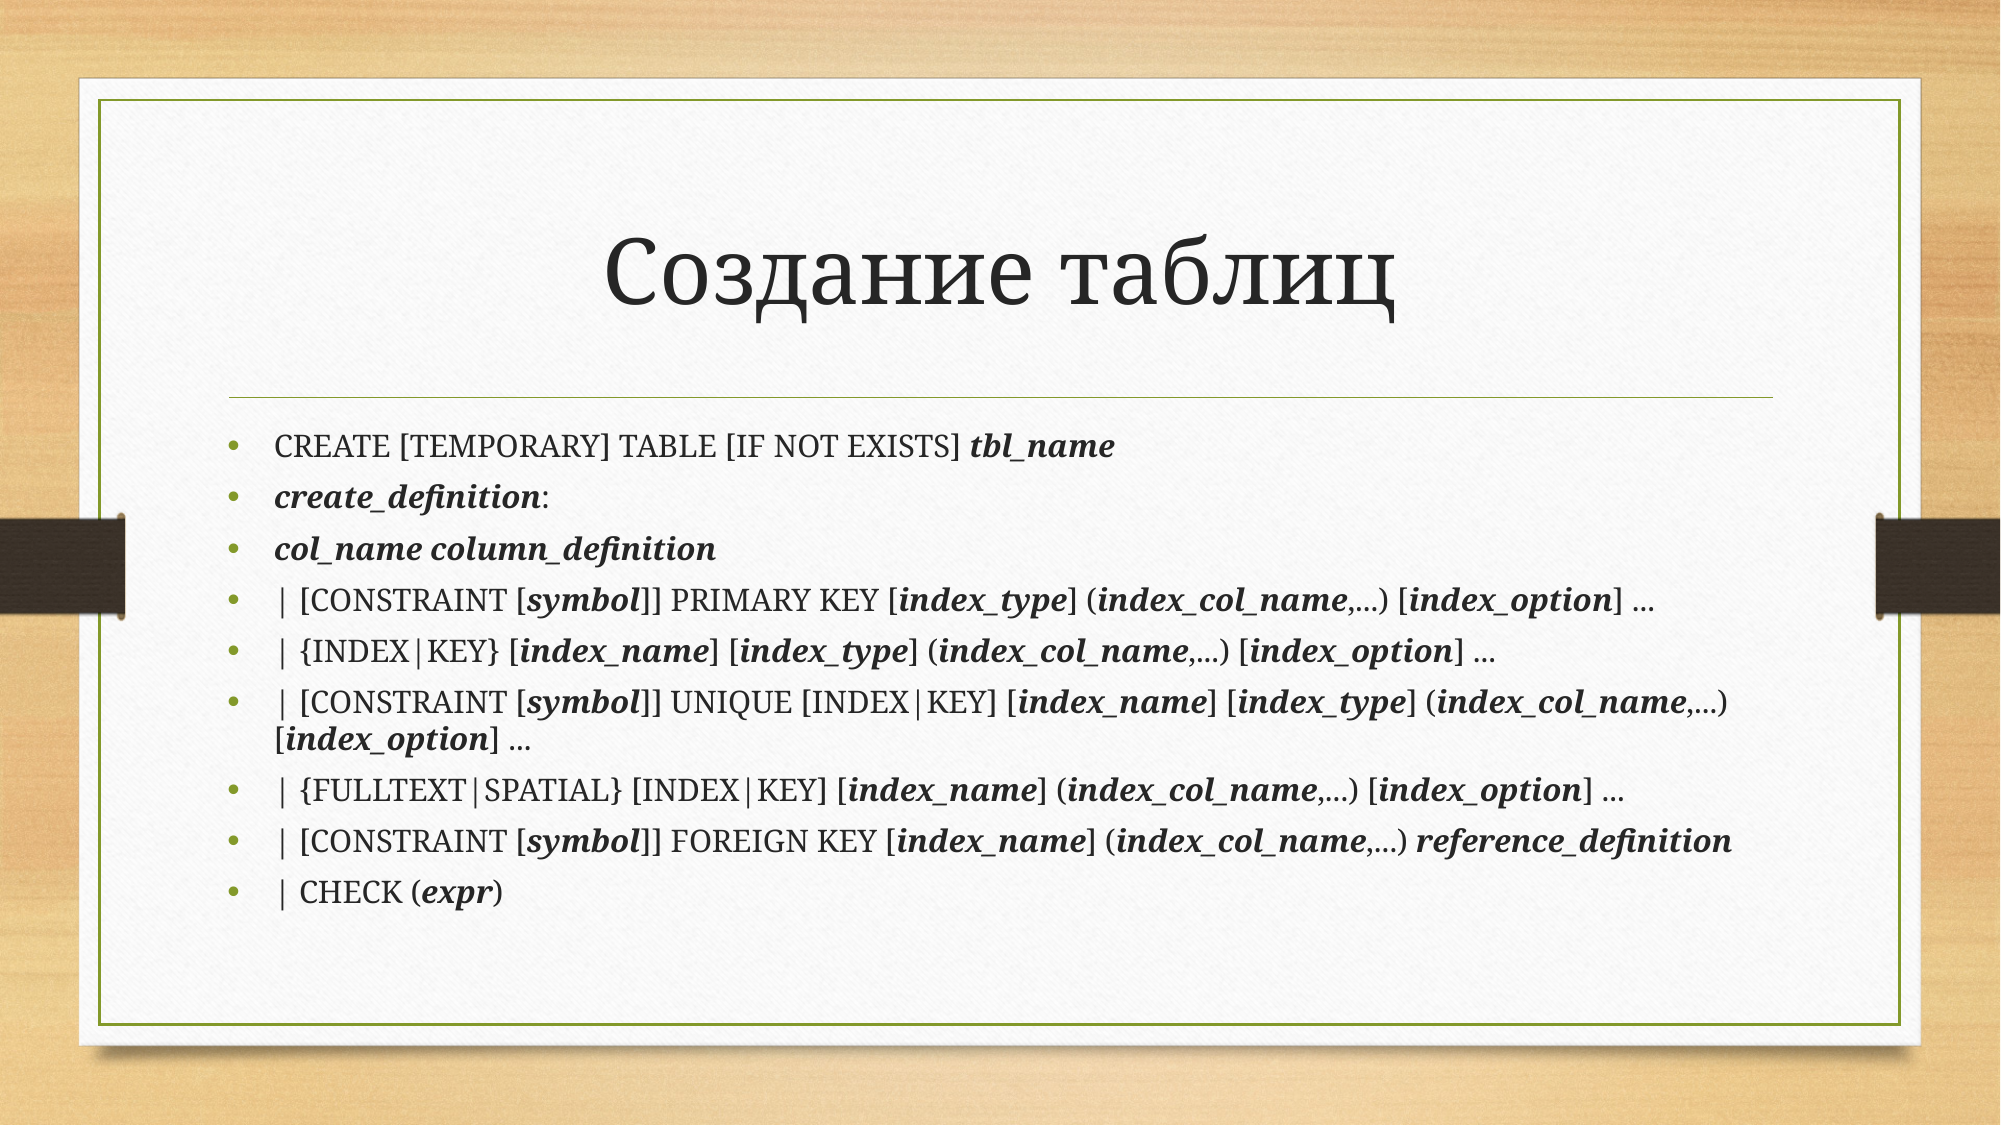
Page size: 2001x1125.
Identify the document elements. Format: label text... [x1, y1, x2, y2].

title Создание таблиц [212, 161, 1788, 375]
list CREATE [TEMPORARY] TABLE [IF NOT EXISTS] tbl_name create_definition: col_name column_definition | [CONSTRAINT [symbol]] PRIMARY KEY [index_type] (index_col_name,...) [index_option] ... | {INDEX|KEY} [index_name] [index_type] (index_col_name,...) [index_option] ... | [CONSTRAINT [symbol]] UNIQUE [INDEX|KEY] [index_name] [index_type] (index_col_name,...) [index_option] ... | {FULLTEXT|SPATIAL} [INDEX|KEY] [index_name] (index_col_name,...) [index_option] ... | [CONSTRAINT [symbol]] FOREIGN KEY [index_name] (index_col_name,...) reference_definition | CHECK (expr) [212, 419, 1788, 964]
picture [0, 0, 2001, 1125]
